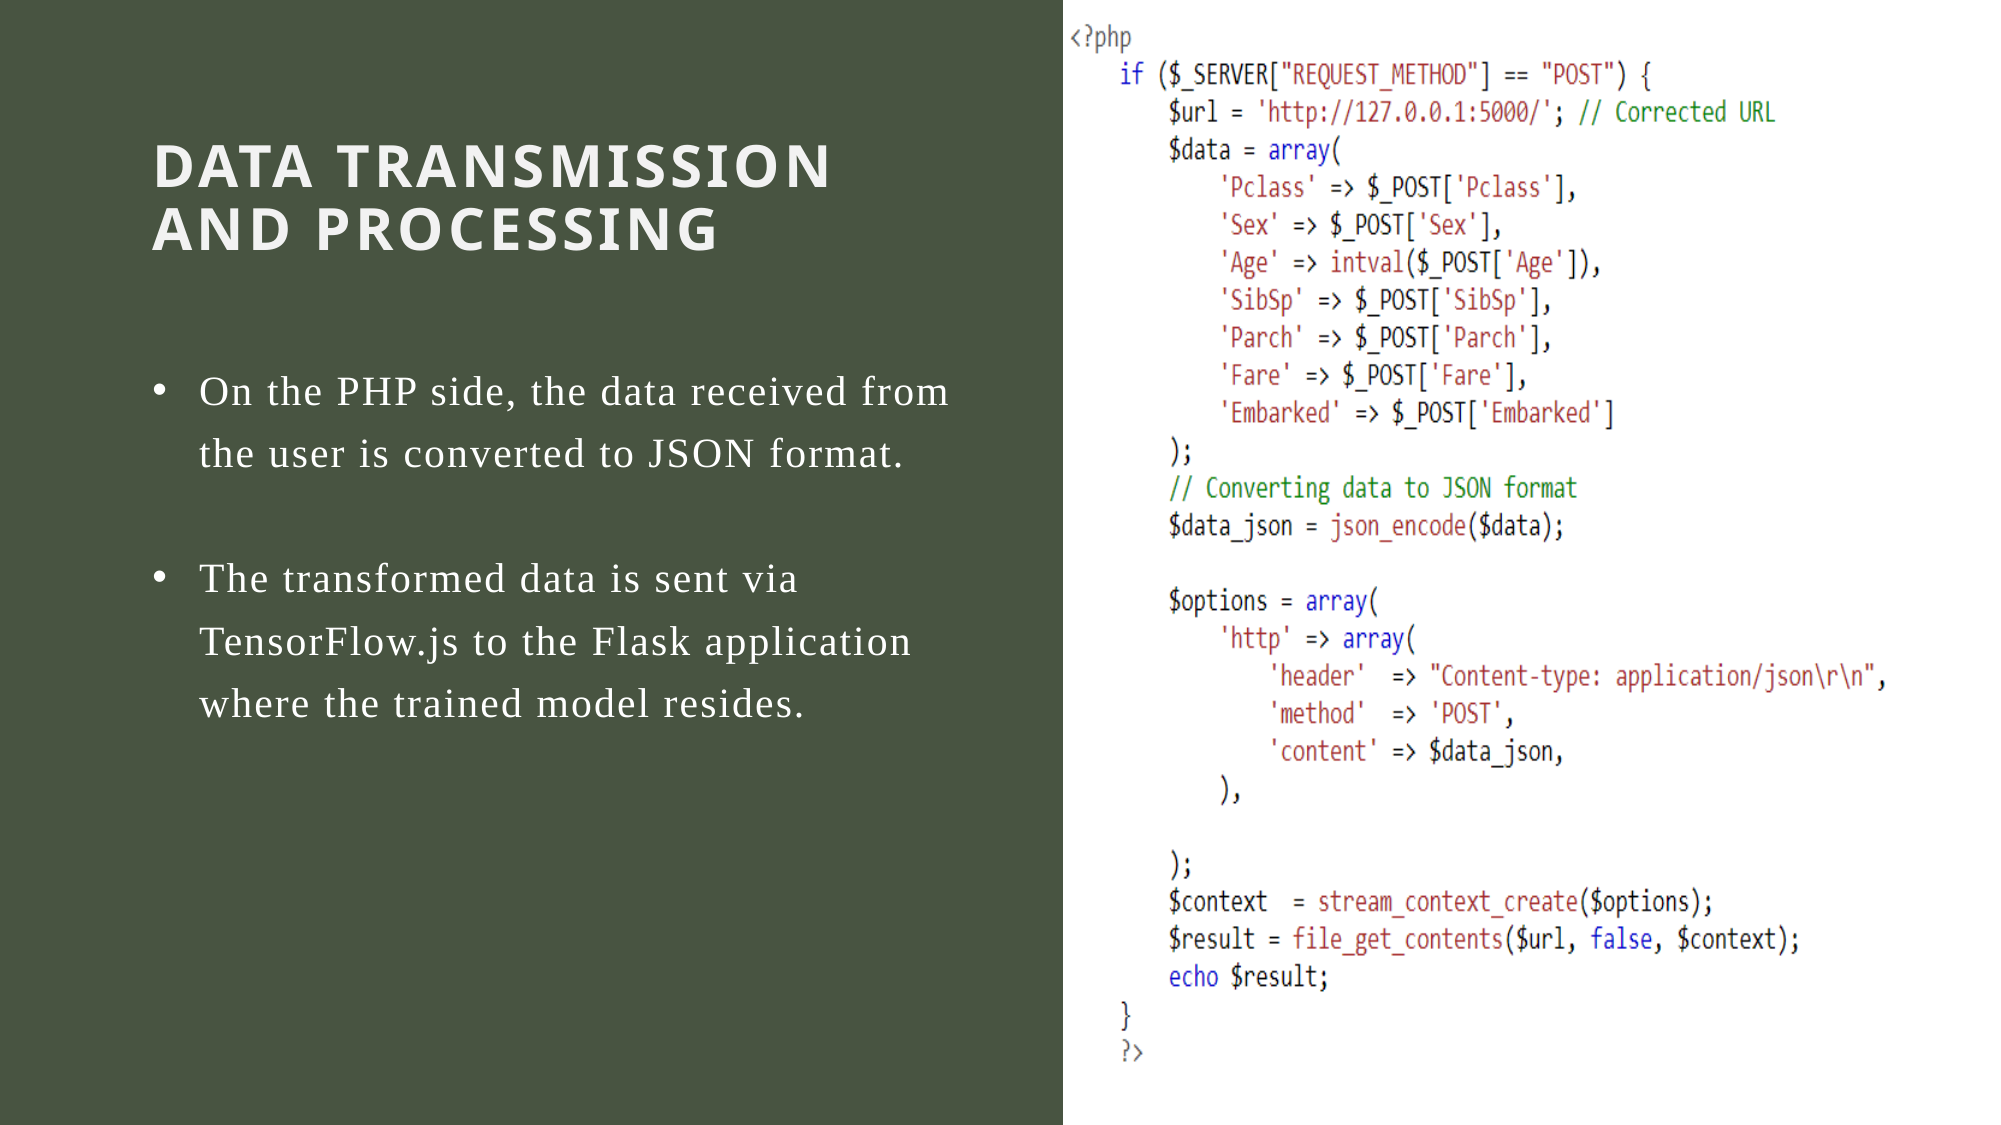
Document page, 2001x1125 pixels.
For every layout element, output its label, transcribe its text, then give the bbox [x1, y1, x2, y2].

title Data Transmıssıon and Processıng [137, 146, 1000, 254]
list On the PHP side, the data received from the user is converted to JSON format. The transformed data is sent via TensorFlow.js to the Flask application where the trained model resides. [137, 343, 1000, 933]
picture [1063, 0, 2000, 1125]
